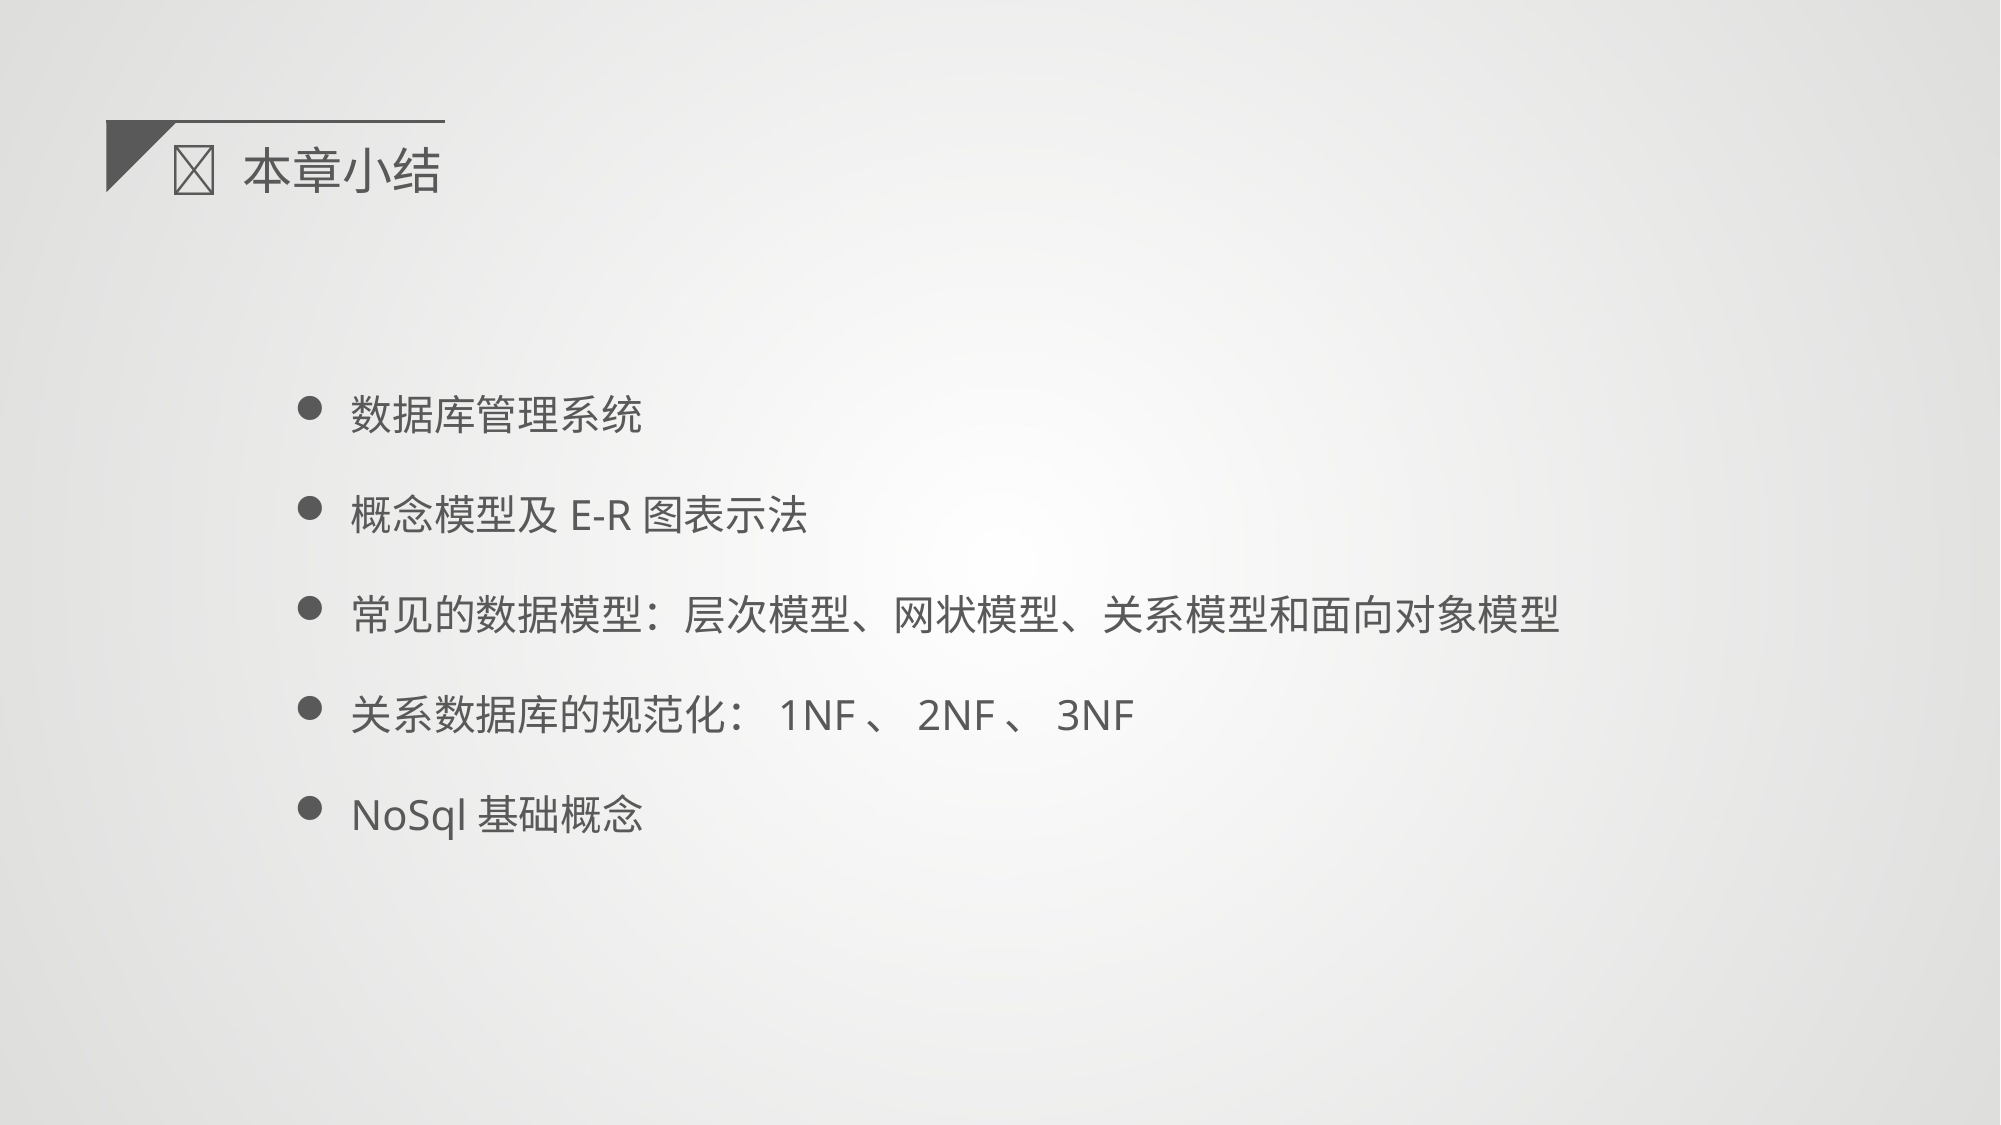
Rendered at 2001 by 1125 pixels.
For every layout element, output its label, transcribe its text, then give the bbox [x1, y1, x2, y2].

text_box 数据库管理系统 概念模型及E-R图表示法 常见的数据模型：层次模型、网状模型、关系模型和面向对象模型 关系数据库的规范化：1NF、2NF、3NF NoSql基础概念 [279, 381, 1721, 847]
picture [0, 0, 2001, 1125]
text_box  本章小结 [154, 132, 532, 207]
text_box [105, 120, 178, 195]
